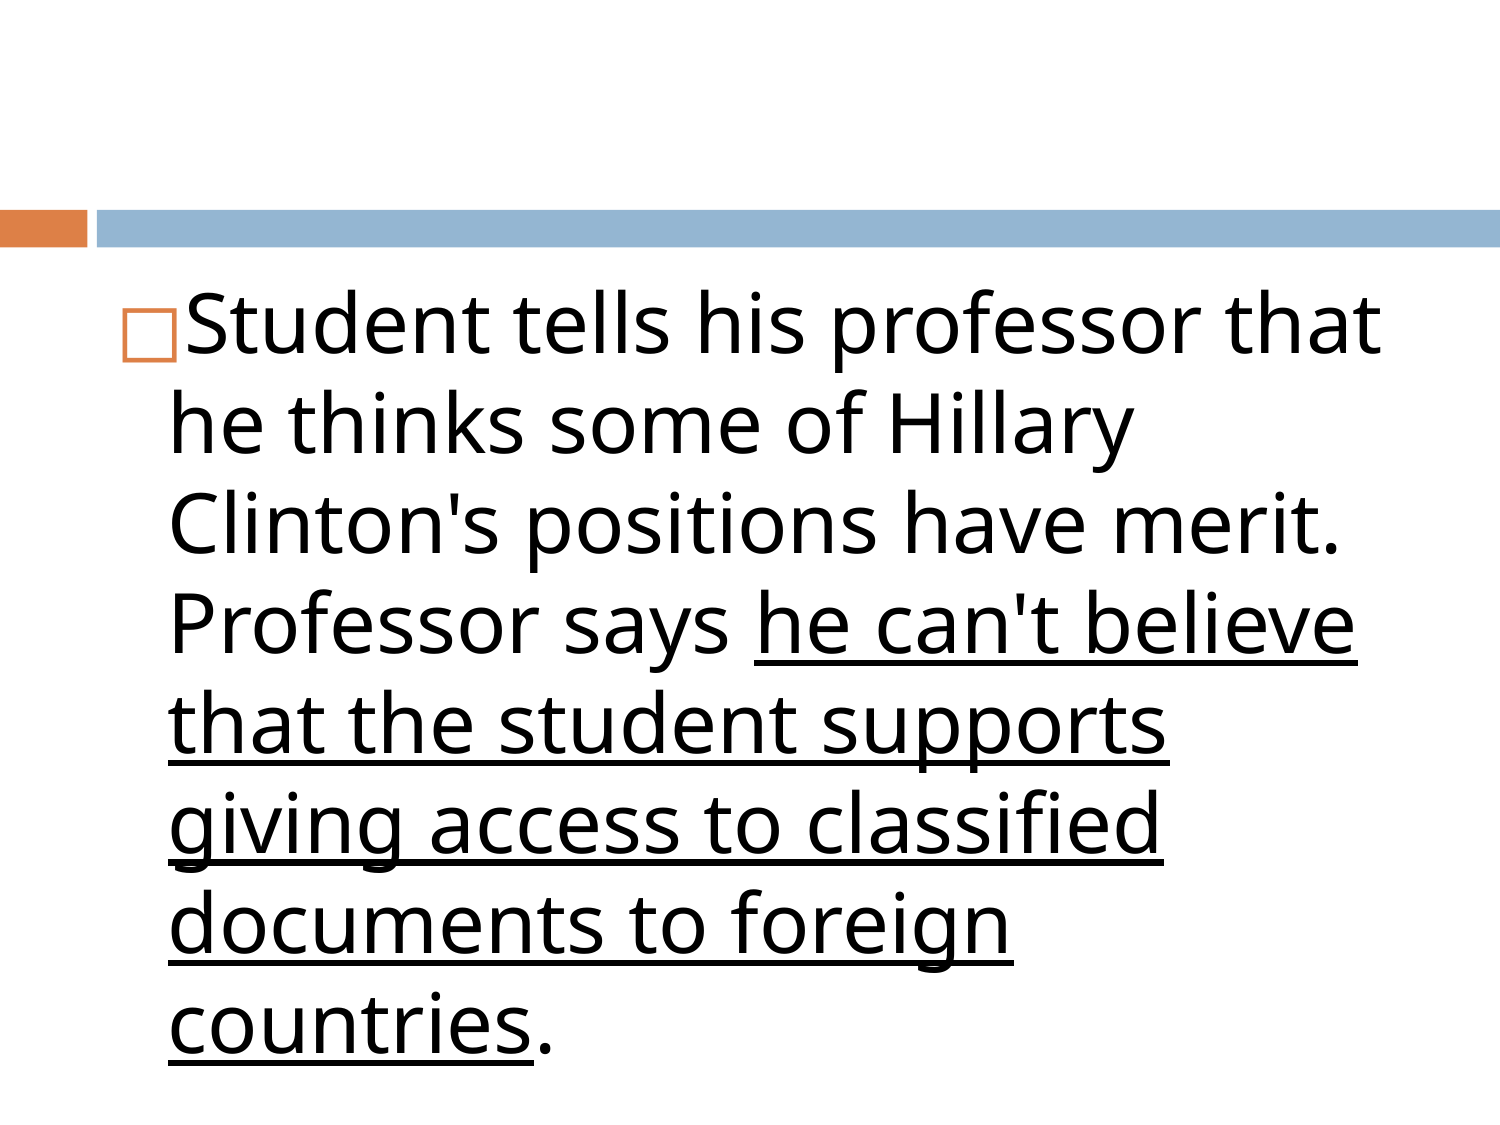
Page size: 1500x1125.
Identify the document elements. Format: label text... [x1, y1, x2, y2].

list Student tells his professor that he thinks some of Hillary Clinton's positions have merit. Professor says he can't believe that the student supports giving access to classified documents to foreign countries. [100, 262, 1438, 1000]
